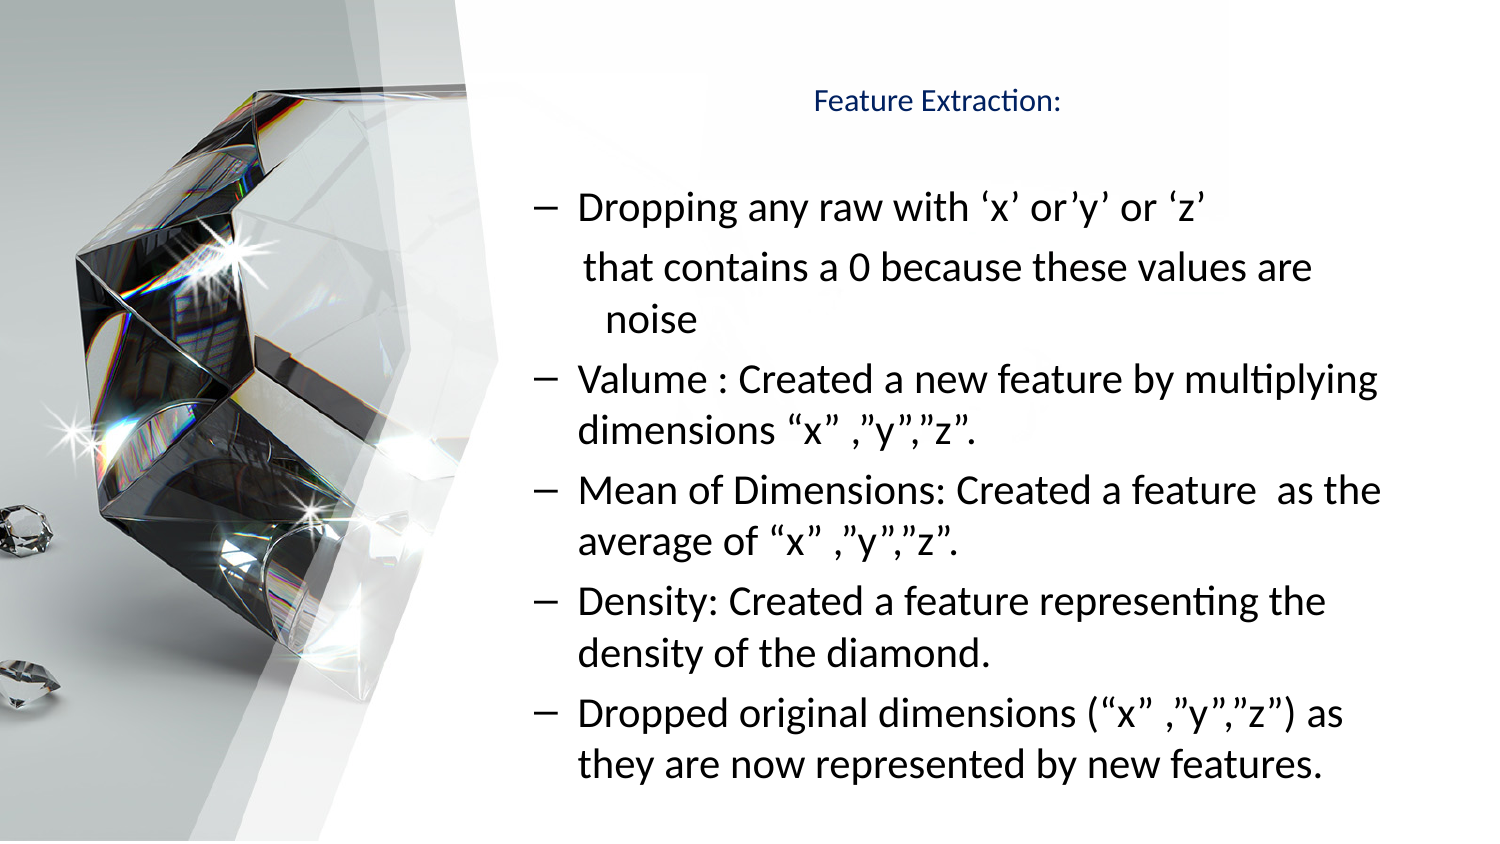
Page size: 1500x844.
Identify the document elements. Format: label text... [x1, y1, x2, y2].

picture [0, 0, 1500, 844]
list Dropping any raw with ‘x’ or’y’ or ‘z’ that contains a 0 because these values are n noise Valume : Created a new feature by multiplying dimensions “x” ,”y”,”z”. Mean of Dimensions: Created a feature as the average of “x” ,”y”,”z”. Density: Created a feature representing the density of the diamond. Dropped original dimensions (“x” ,”y”,”z”) as they are now represented by new features. [449, 171, 1427, 798]
title Feature Extraction: [449, 71, 1427, 166]
